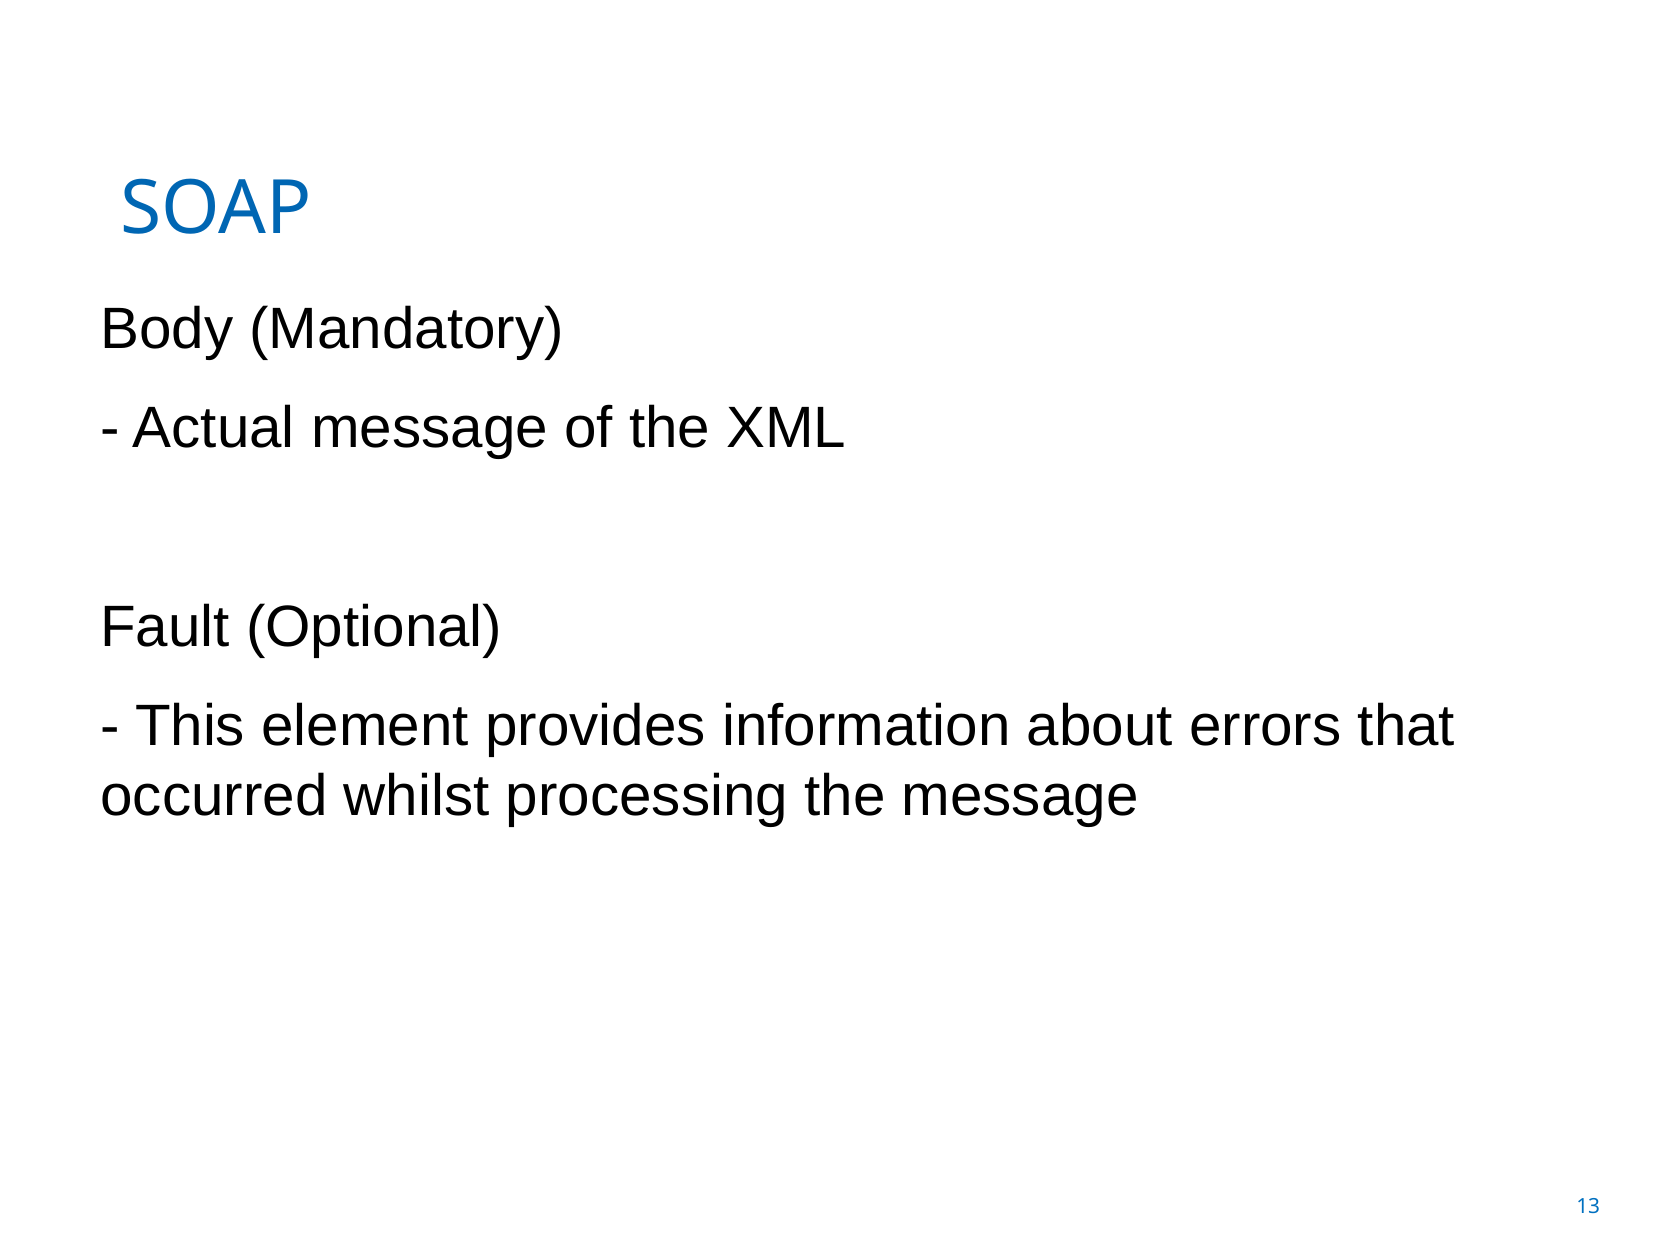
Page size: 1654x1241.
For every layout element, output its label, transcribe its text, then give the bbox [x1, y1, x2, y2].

text_box Body (Mandatory) - Actual message of the XML Fault (Optional) - This element provides information about errors that occurred whilst processing the message [82, 290, 1571, 1010]
text_box SOAP [120, 146, 1359, 260]
